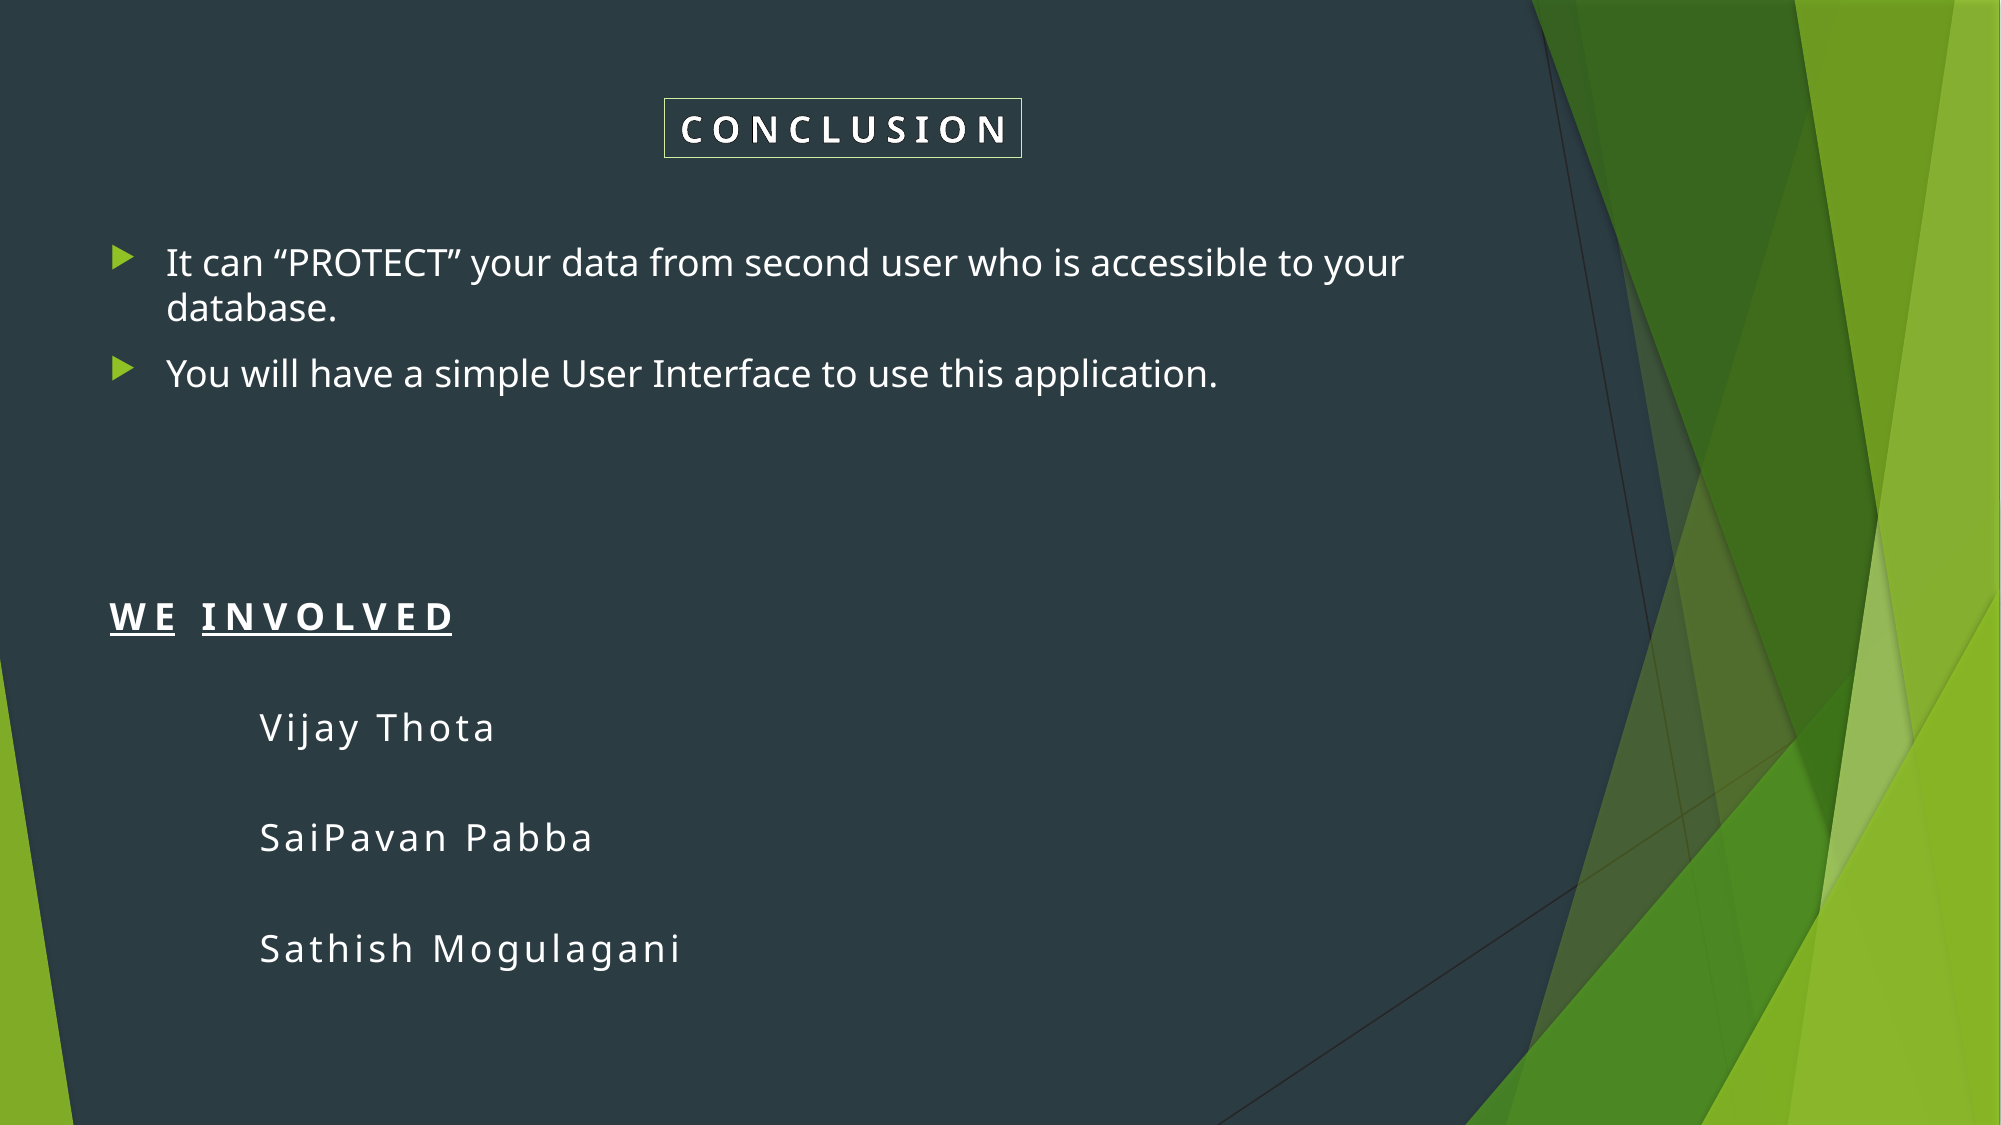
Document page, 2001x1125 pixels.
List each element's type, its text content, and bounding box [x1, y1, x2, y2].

text_box CONCLUSION [664, 98, 1022, 158]
list It can “PROTECT” your data from second user who is accessible to your database. You will have a simple User Interface to use this application. WE INVOLVED Vijay Thota SaiPavan Pabba Sathish Mogulagani [94, 231, 1505, 869]
